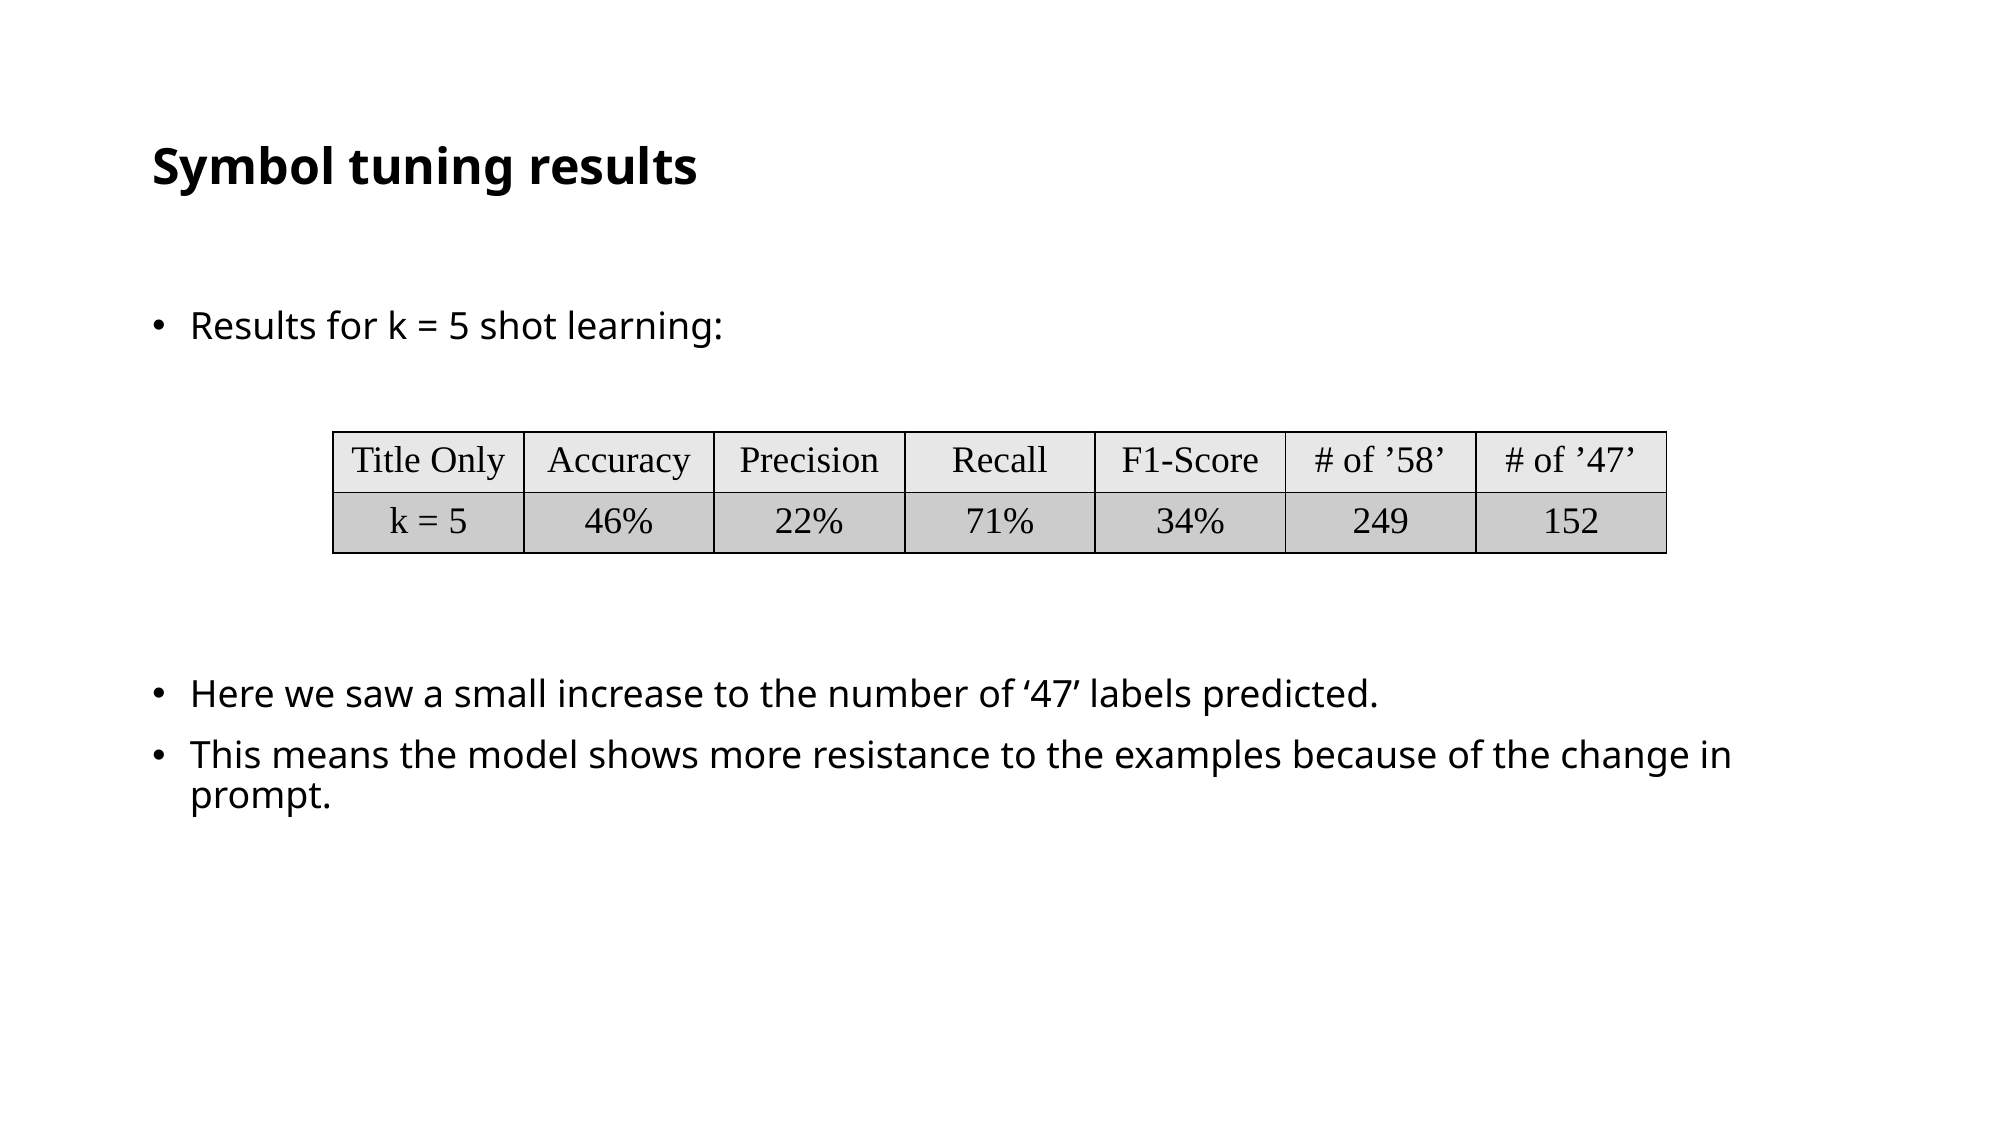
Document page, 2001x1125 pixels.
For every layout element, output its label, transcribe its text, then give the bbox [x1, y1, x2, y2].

table_header # of ’58’ [1286, 433, 1475, 492]
table_cell 71% [906, 493, 1094, 552]
title Symbol tuning results [137, 59, 1863, 278]
table_header Recall [906, 433, 1094, 492]
list Results for k = 5 shot learning: Here we saw a small increase to the number of ‘47’ labels predicted. This means the model shows more resistance to the examples because of the change in prompt. [137, 299, 1863, 1014]
table_header F1-Score [1096, 433, 1285, 492]
table_cell k = 5 [334, 493, 523, 552]
table_cell 249 [1286, 493, 1475, 552]
table_cell 34% [1096, 493, 1285, 552]
table_header Accuracy [525, 433, 713, 492]
table_cell 152 [1477, 493, 1666, 552]
table_header Title Only [334, 433, 523, 492]
table_header Precision [715, 433, 904, 492]
table_cell 22% [715, 493, 904, 552]
table_header # of ’47’ [1477, 433, 1666, 492]
table_cell 46% [525, 493, 713, 552]
